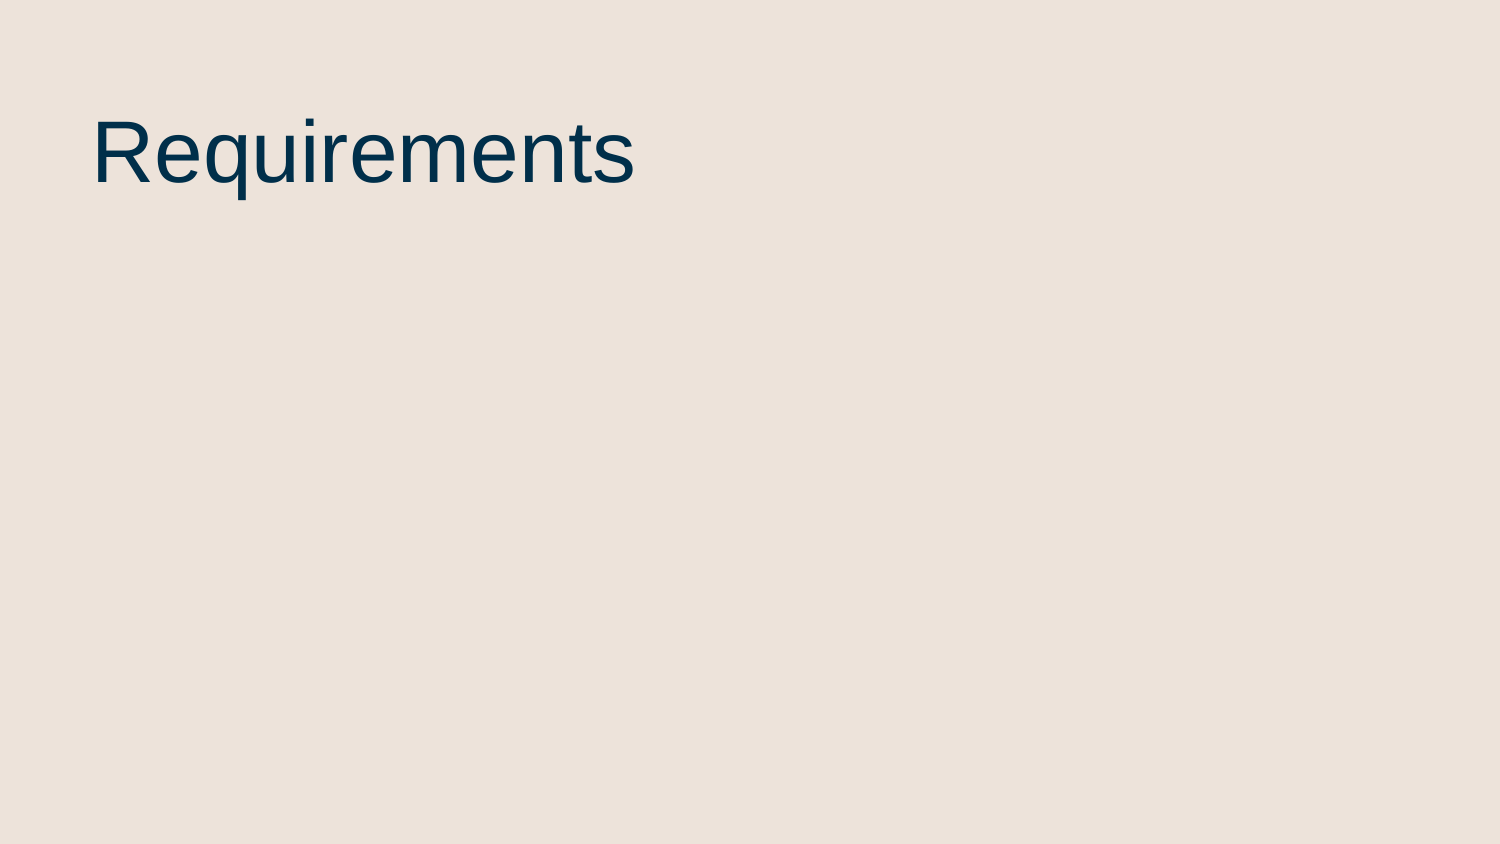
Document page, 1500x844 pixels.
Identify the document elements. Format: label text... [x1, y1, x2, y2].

text_box Requirements [76, 79, 1336, 280]
